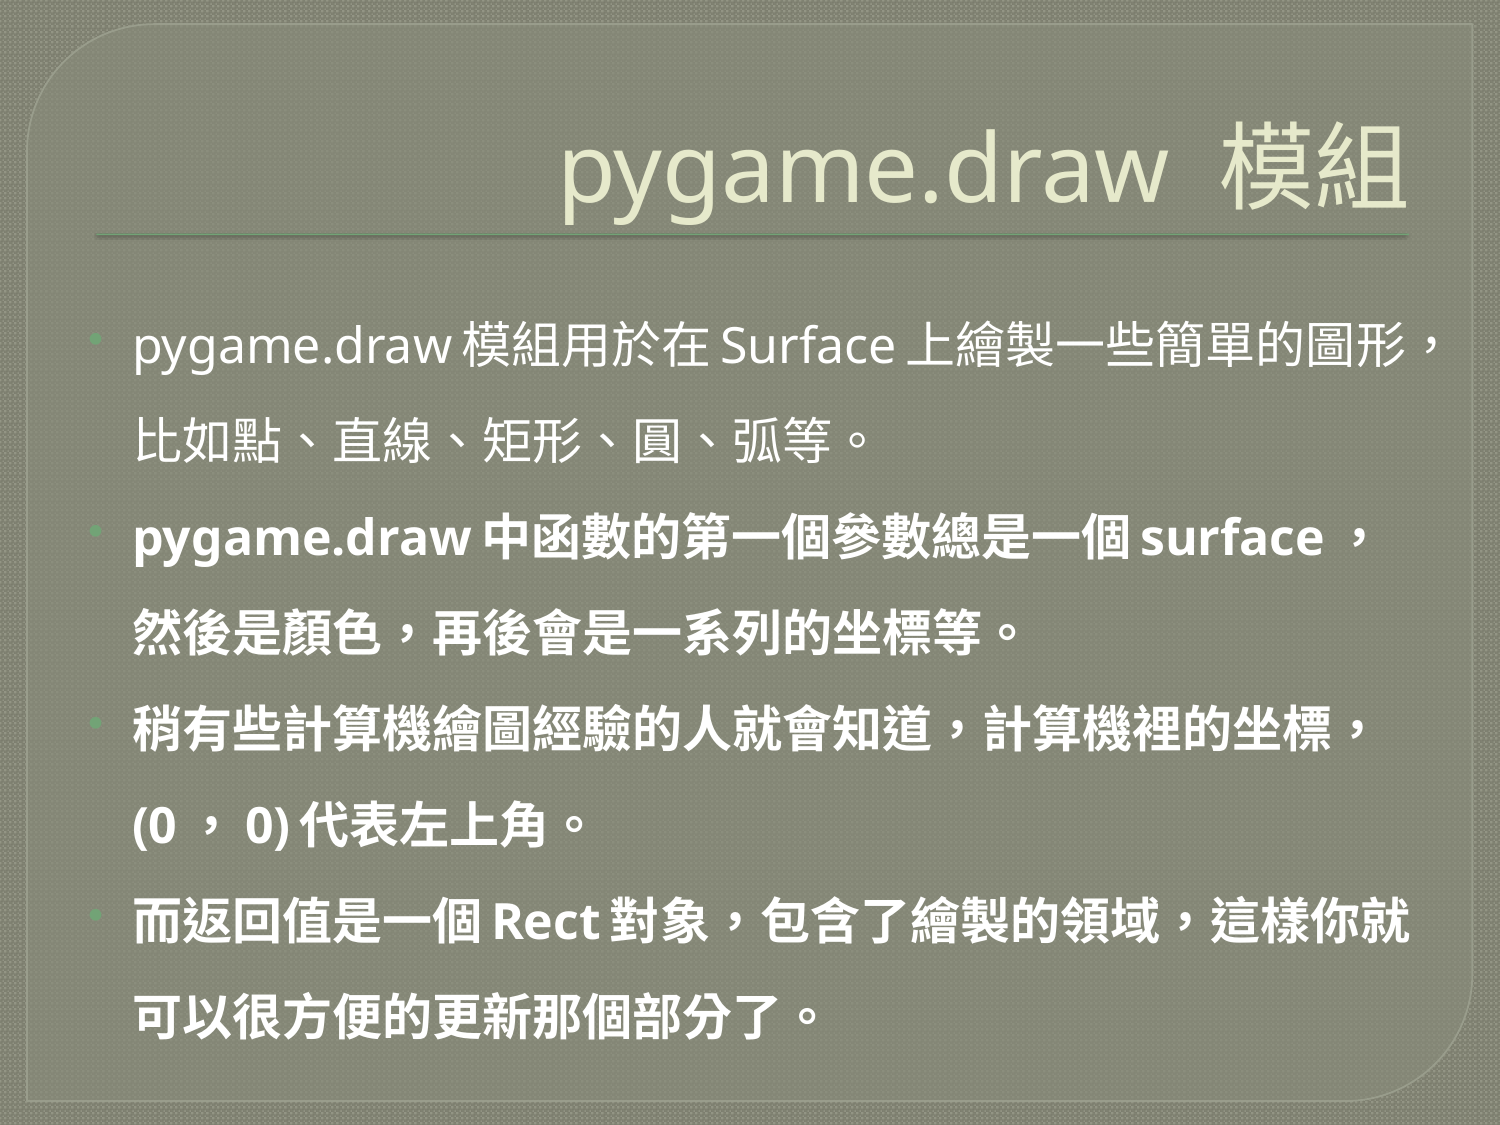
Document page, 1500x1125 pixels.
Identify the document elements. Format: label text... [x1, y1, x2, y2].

list pygame.draw模組用於在Surface上繪製一些簡單的圖形，比如點、直線、矩形、圓、弧等。 pygame.draw中函數的第一個參數總是一個surface，然後是顏色，再後會是一系列的坐標等。 稍有些計算機繪圖經驗的人就會知道，計算機裡的坐標，(0，0)代表左上角。 而返回值是一個Rect對象，包含了繪製的領域，這樣你就可以很方便的更新那個部分了。 [75, 270, 1447, 1071]
title pygame.draw 模組 [75, 41, 1425, 230]
